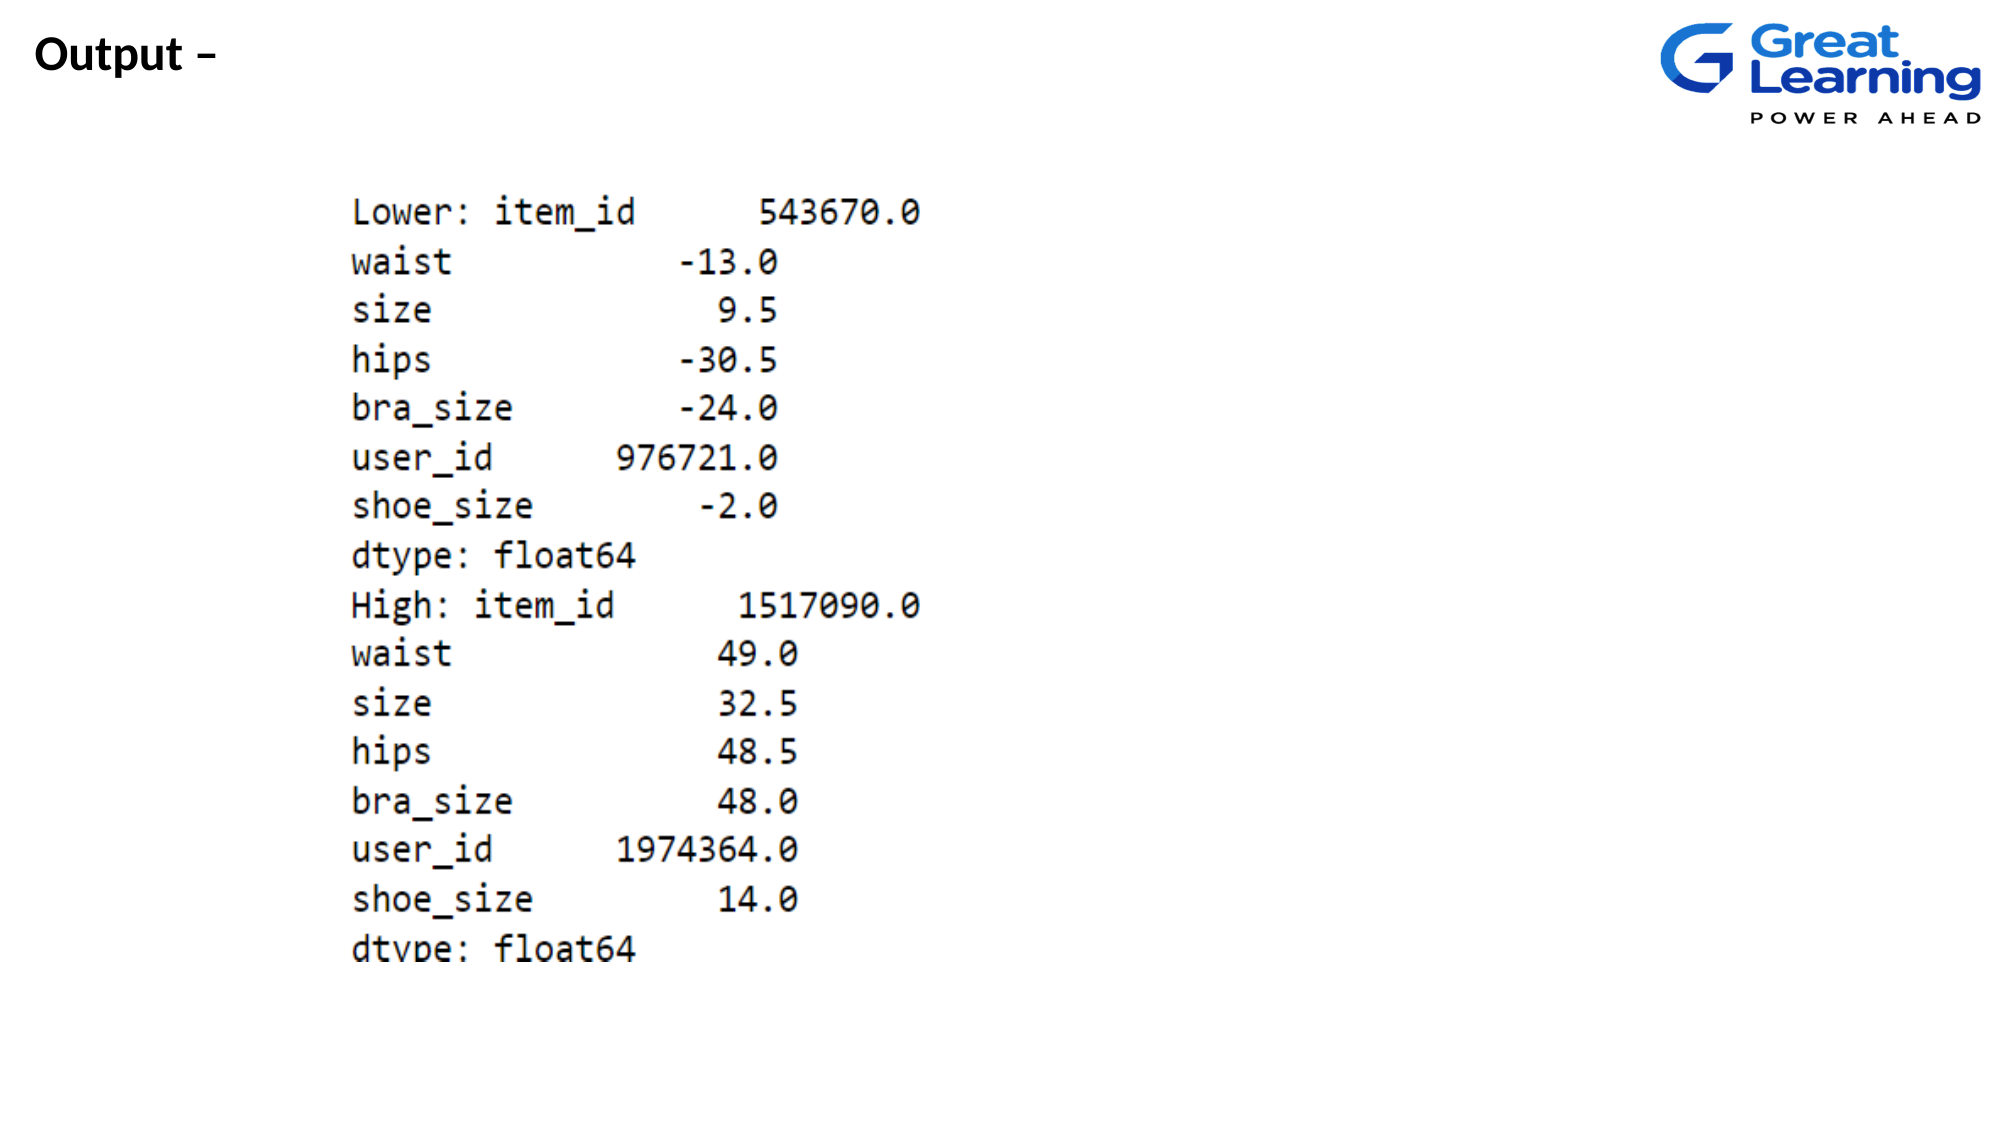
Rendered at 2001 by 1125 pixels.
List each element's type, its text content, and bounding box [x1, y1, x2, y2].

picture [1658, 22, 1982, 125]
subtitle Output – [19, 19, 1973, 1102]
picture [279, 175, 1375, 962]
